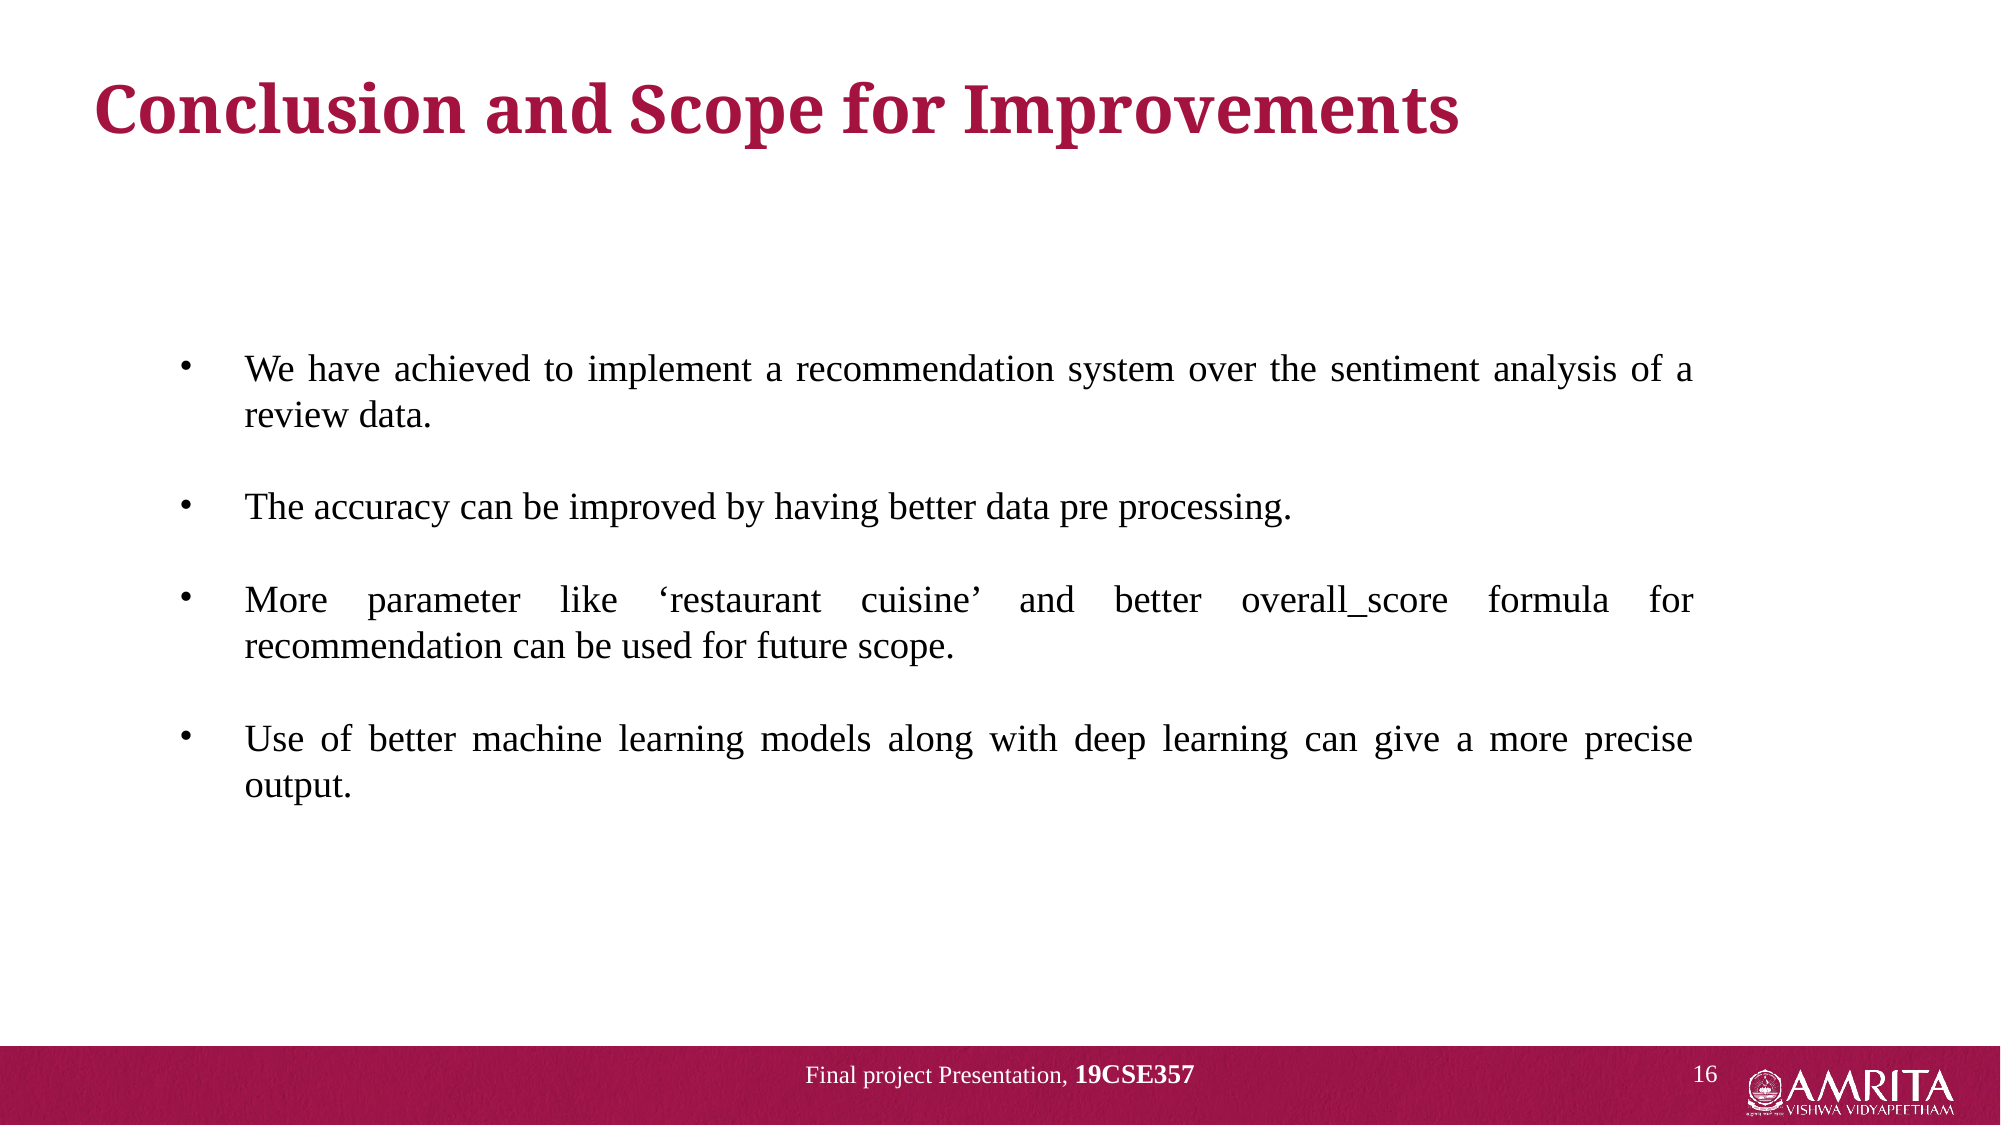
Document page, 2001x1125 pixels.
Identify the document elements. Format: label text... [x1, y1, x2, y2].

text_box We have achieved to implement a recommendation system over the sentiment analysis of a review data. The accuracy can be improved by having better data pre processing. More parameter like ‘restaurant cuisine’ and better overall_score formula for recommendation can be used for future scope. Use of better machine learning models along with deep learning can give a more precise output. [154, 335, 1709, 813]
text_box Conclusion and Scope for Improvements [78, 15, 1661, 208]
picture [0, 1046, 2001, 1125]
footer Final project Presentation, 19CSE357 [662, 1042, 1282, 1103]
slide_number ‹#› [1282, 1042, 1733, 1103]
